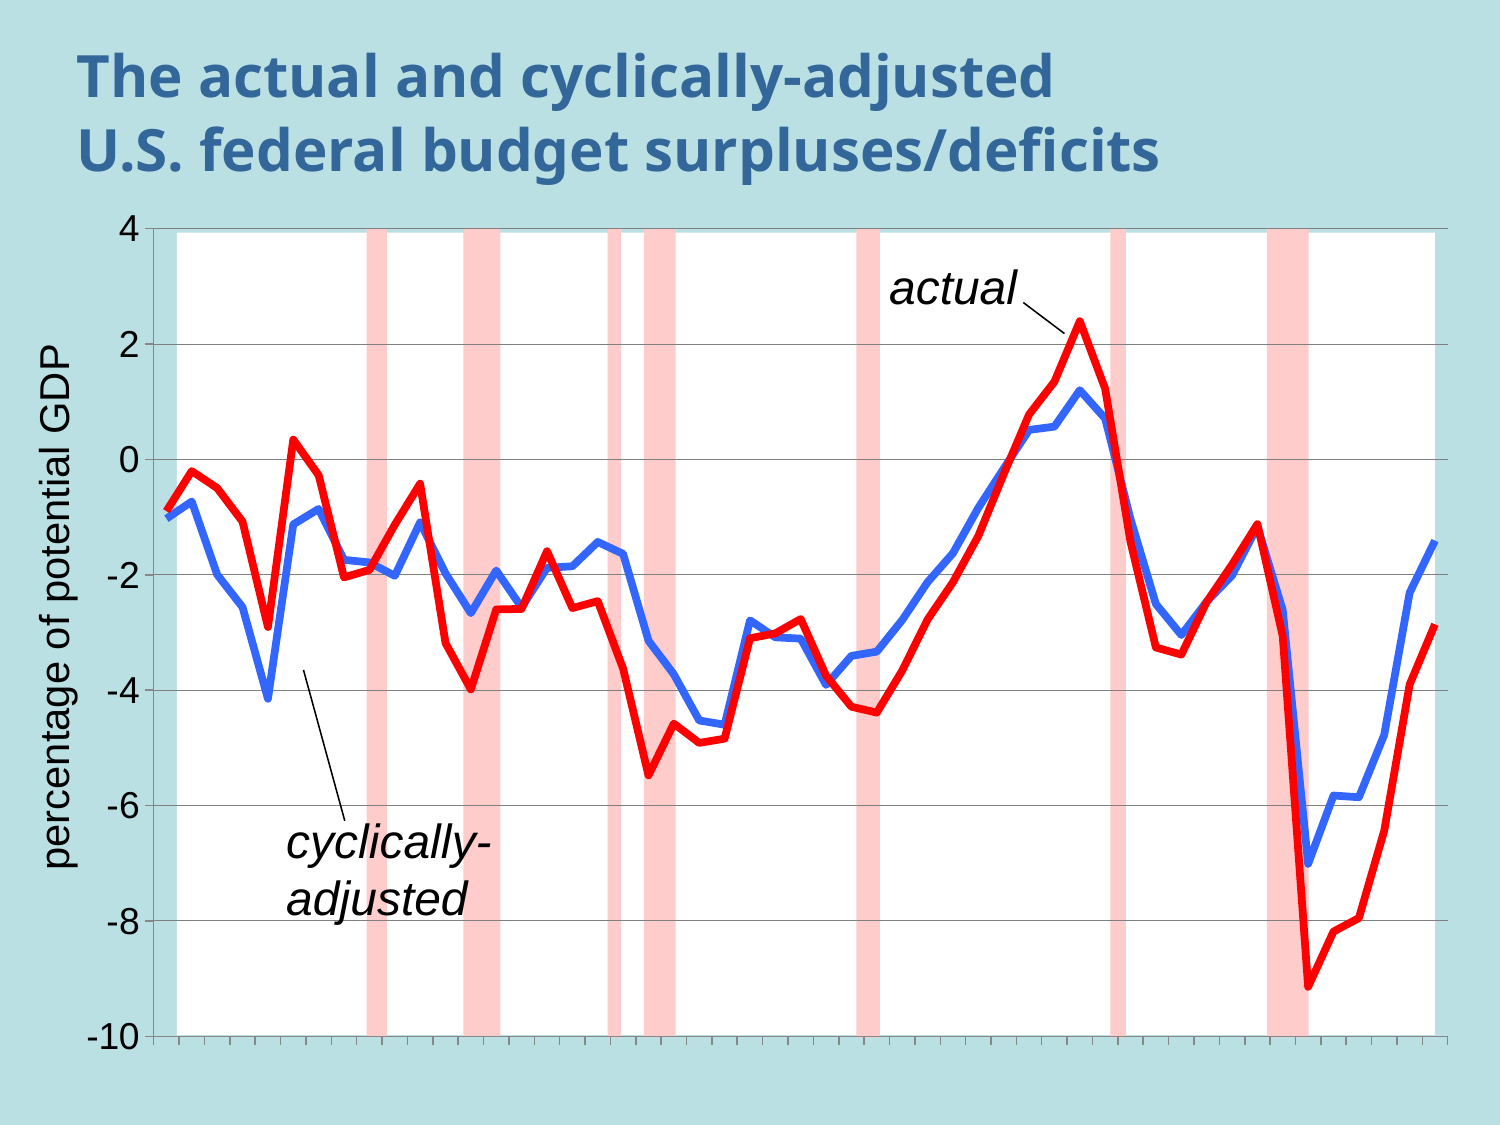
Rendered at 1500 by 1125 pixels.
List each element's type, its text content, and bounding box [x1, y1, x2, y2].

title The actual and cyclically-adjusted U.S. federal budget surpluses/deficits [76, 36, 1430, 183]
text_box percentage of potential GDP [20, 329, 80, 886]
chart [85, 202, 1483, 1112]
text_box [874, 249, 1065, 334]
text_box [271, 669, 516, 935]
